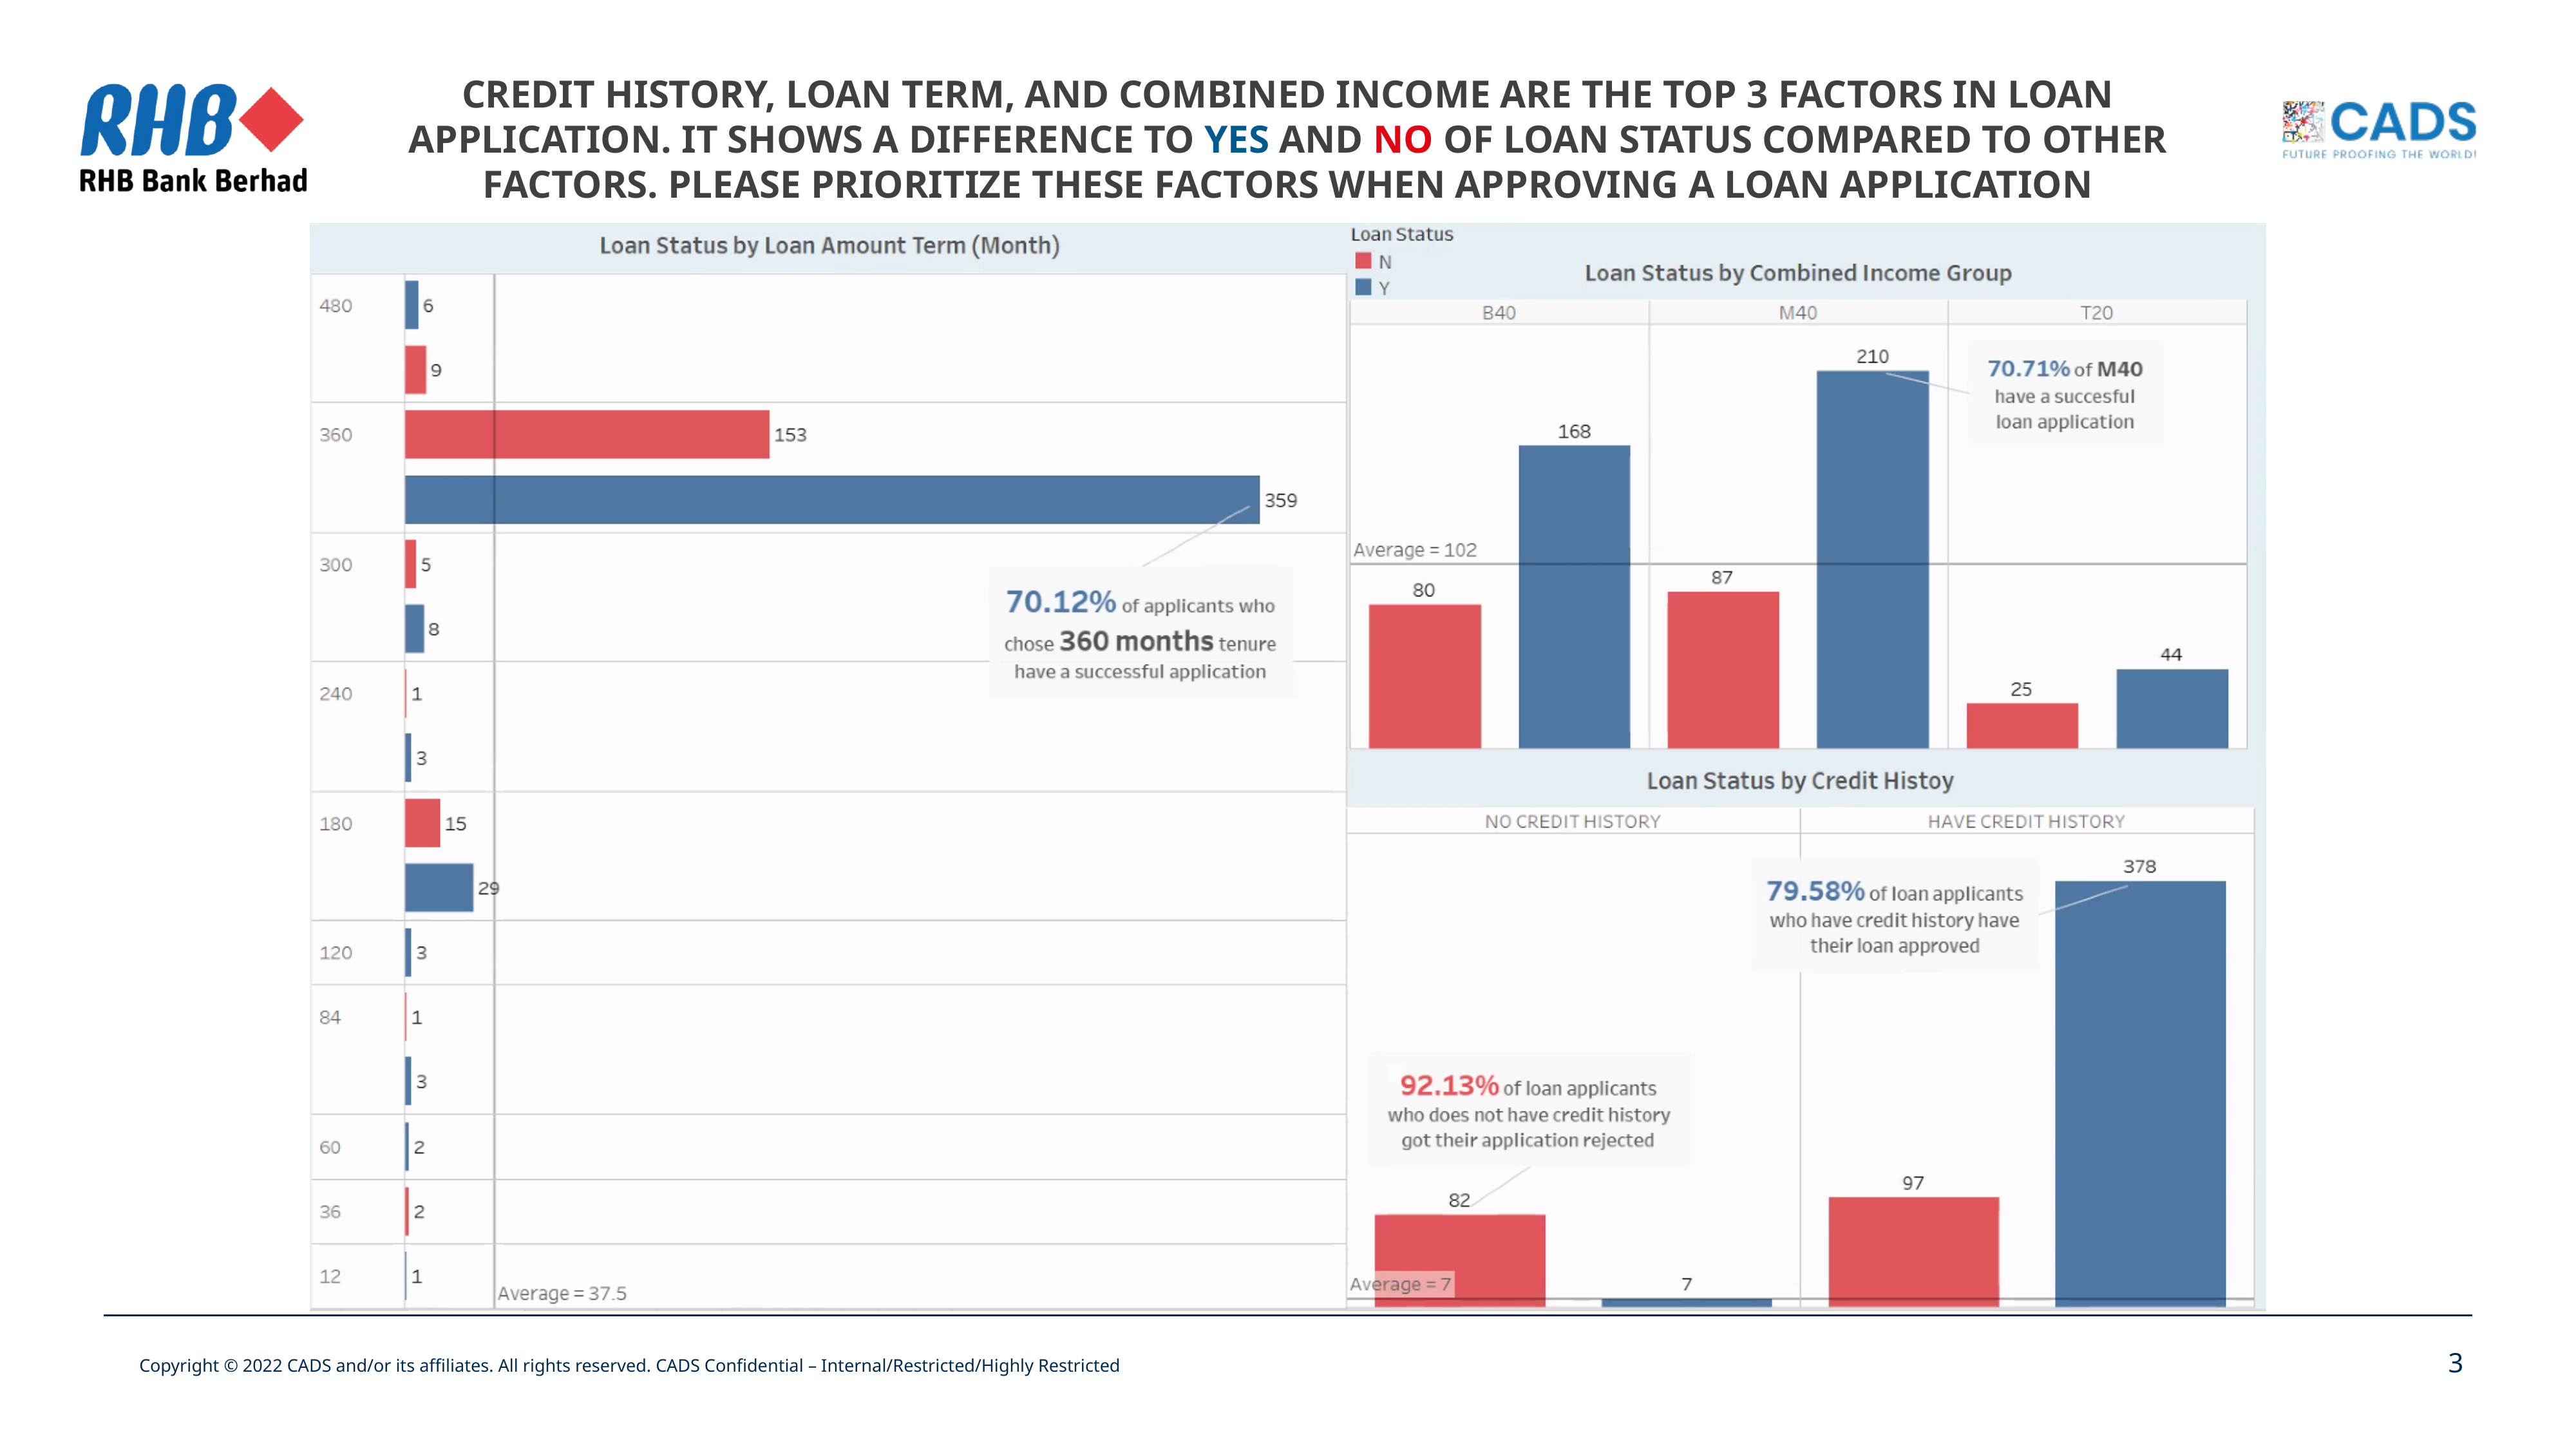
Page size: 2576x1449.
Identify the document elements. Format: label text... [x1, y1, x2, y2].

slide_number 3 [2438, 1338, 2472, 1392]
text_box CREDIT HISTORY, LOAN TERM, AND COMBINED INCOME ARE THE TOP 3 FACTORS IN LOAN APPLICATION. IT SHOWS A DIFFERENCE TO YES AND NO OF LOAN STATUS COMPARED TO OTHER FACTORS. PLEASE PRIORITIZE THESE FACTORS WHEN APPROVING A LOAN APPLICATION [344, 62, 2231, 212]
picture [77, 21, 311, 255]
picture [310, 223, 2266, 1311]
picture [2282, 101, 2477, 160]
